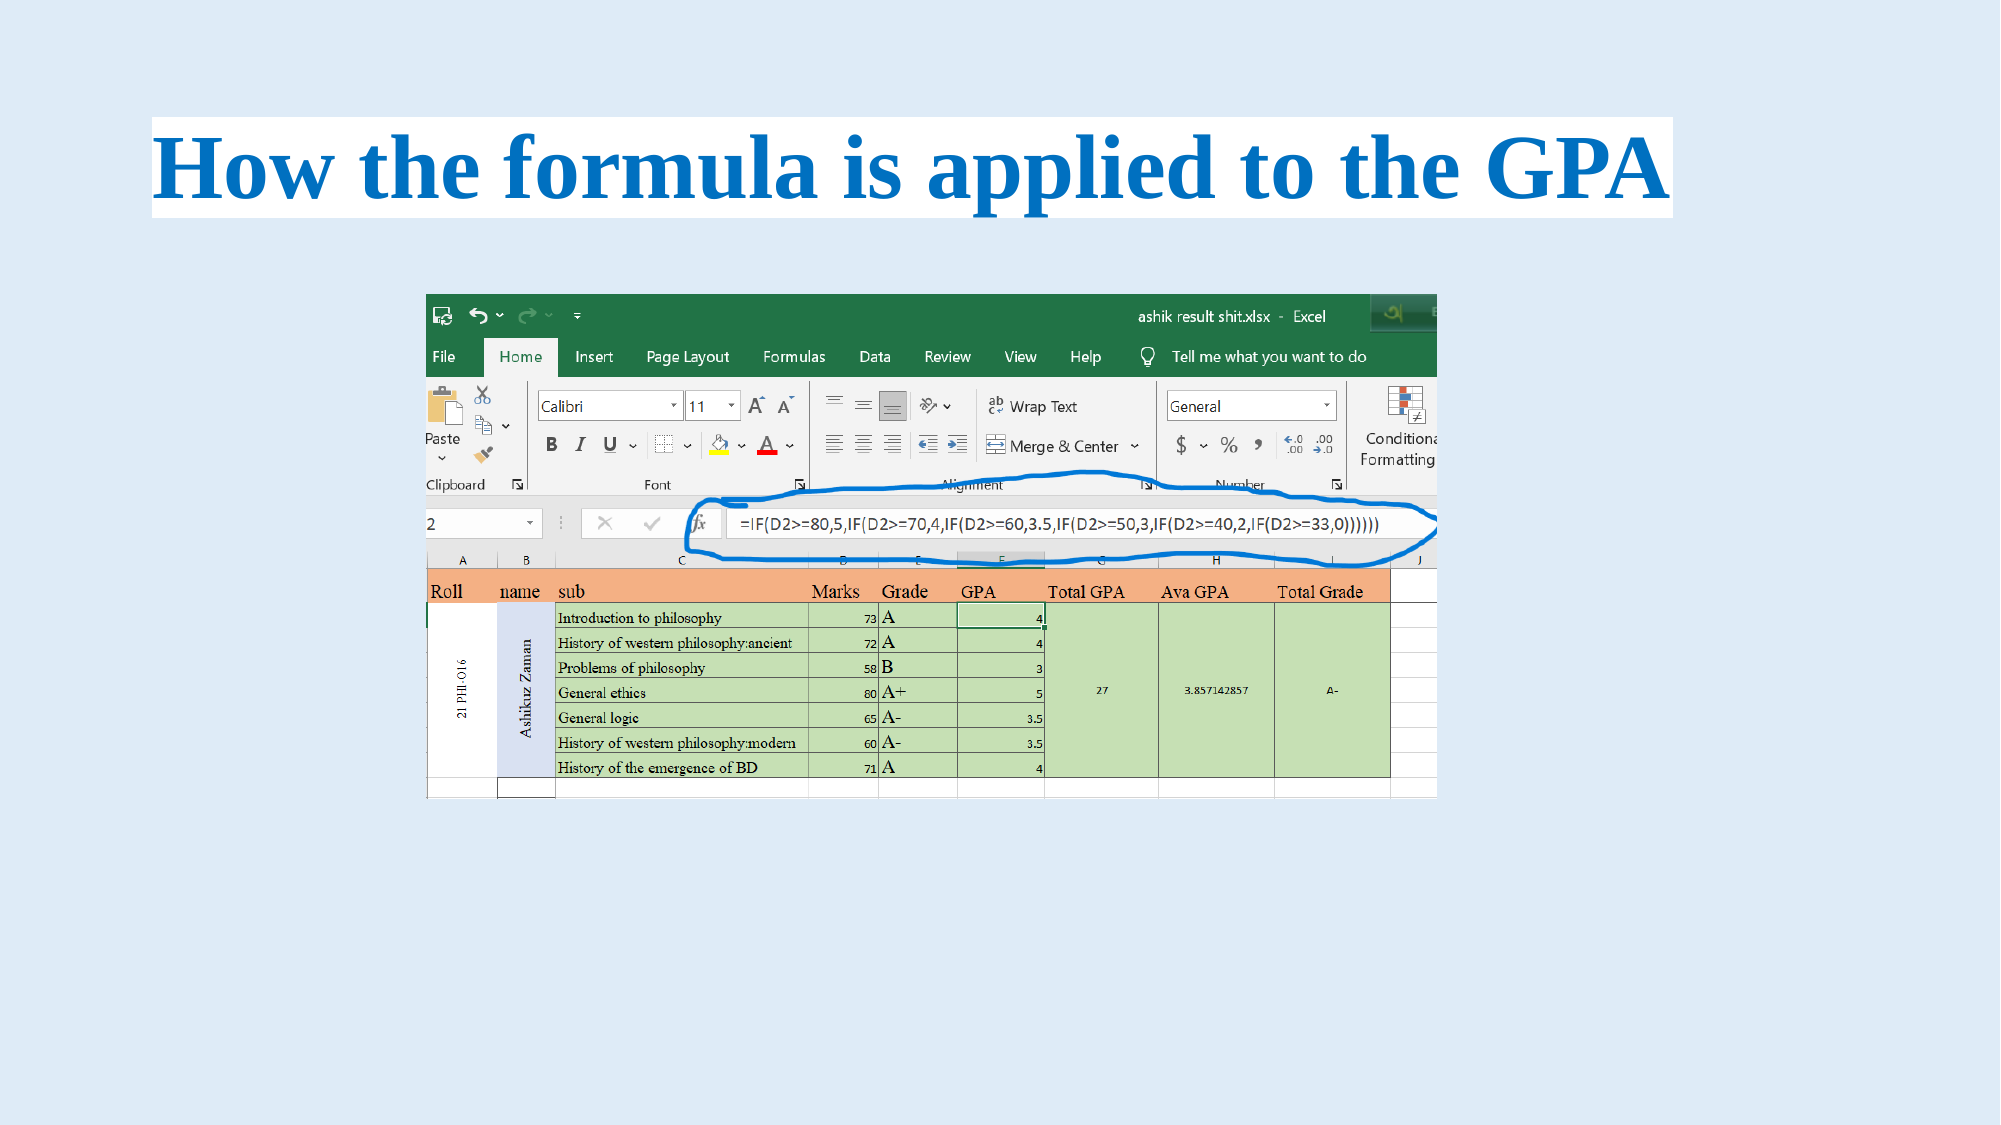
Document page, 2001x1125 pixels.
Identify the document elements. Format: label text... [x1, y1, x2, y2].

picture [426, 292, 1437, 799]
title How the formula is applied to the GPA [137, 59, 1863, 278]
